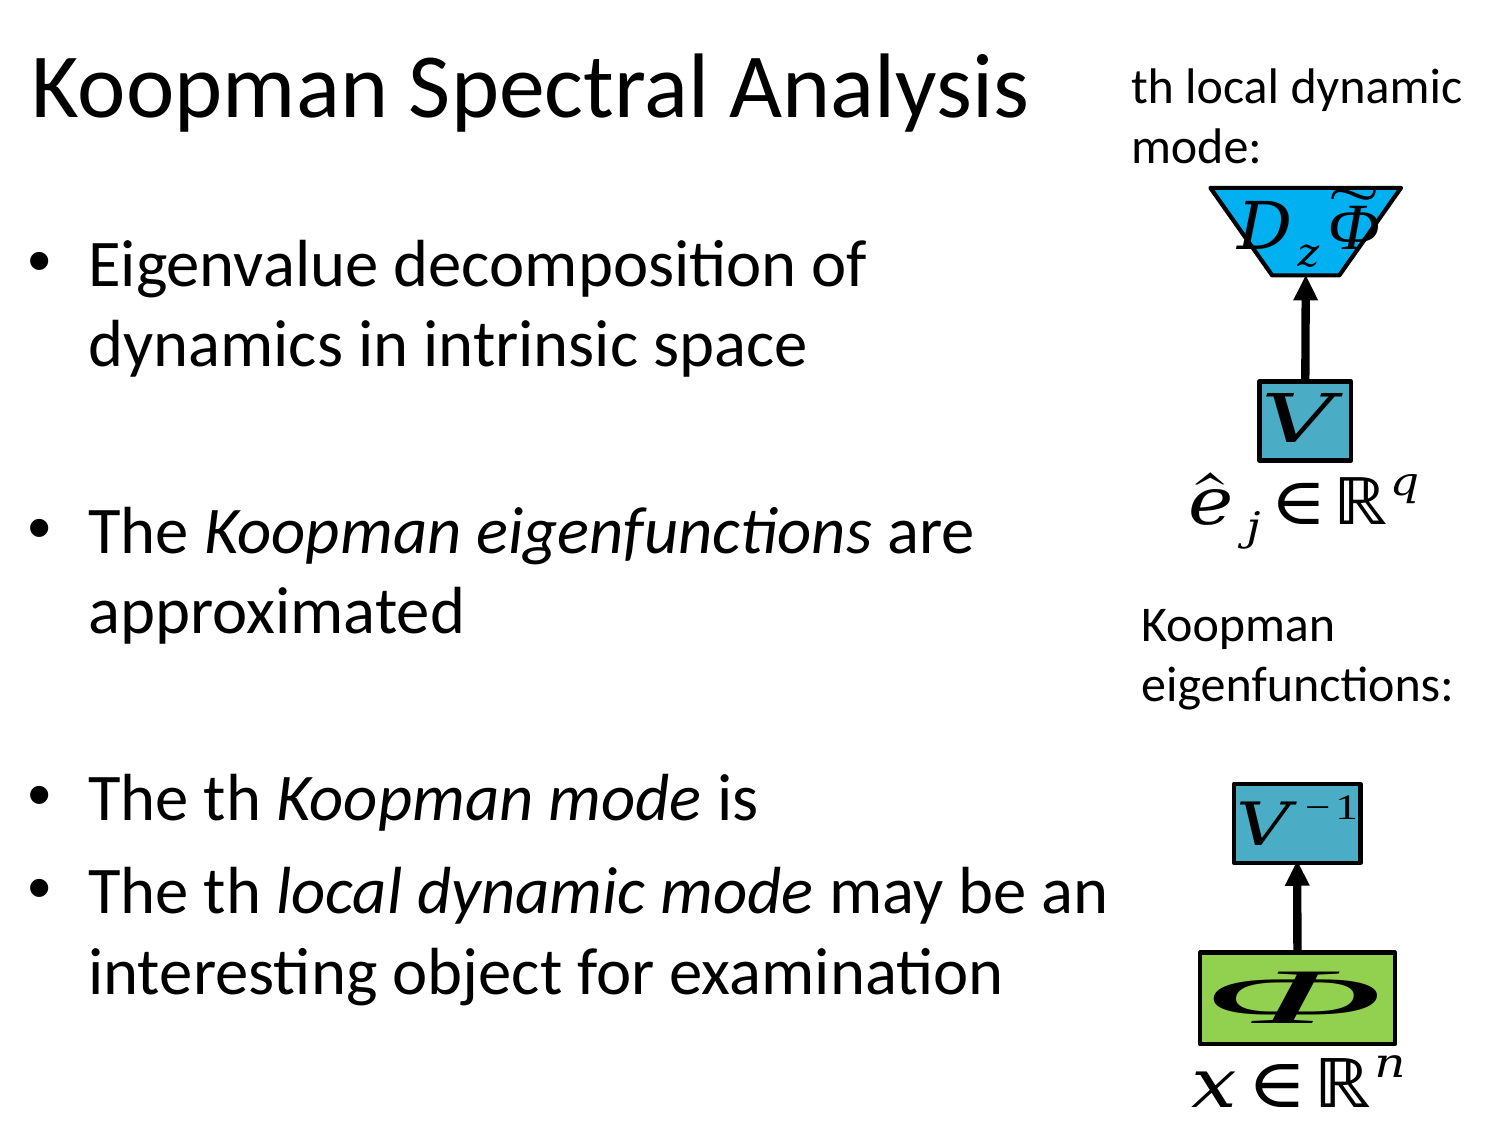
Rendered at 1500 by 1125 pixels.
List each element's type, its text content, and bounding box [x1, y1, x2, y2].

title Koopman Spectral Analysis [0, 0, 1063, 163]
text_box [1210, 187, 1402, 276]
